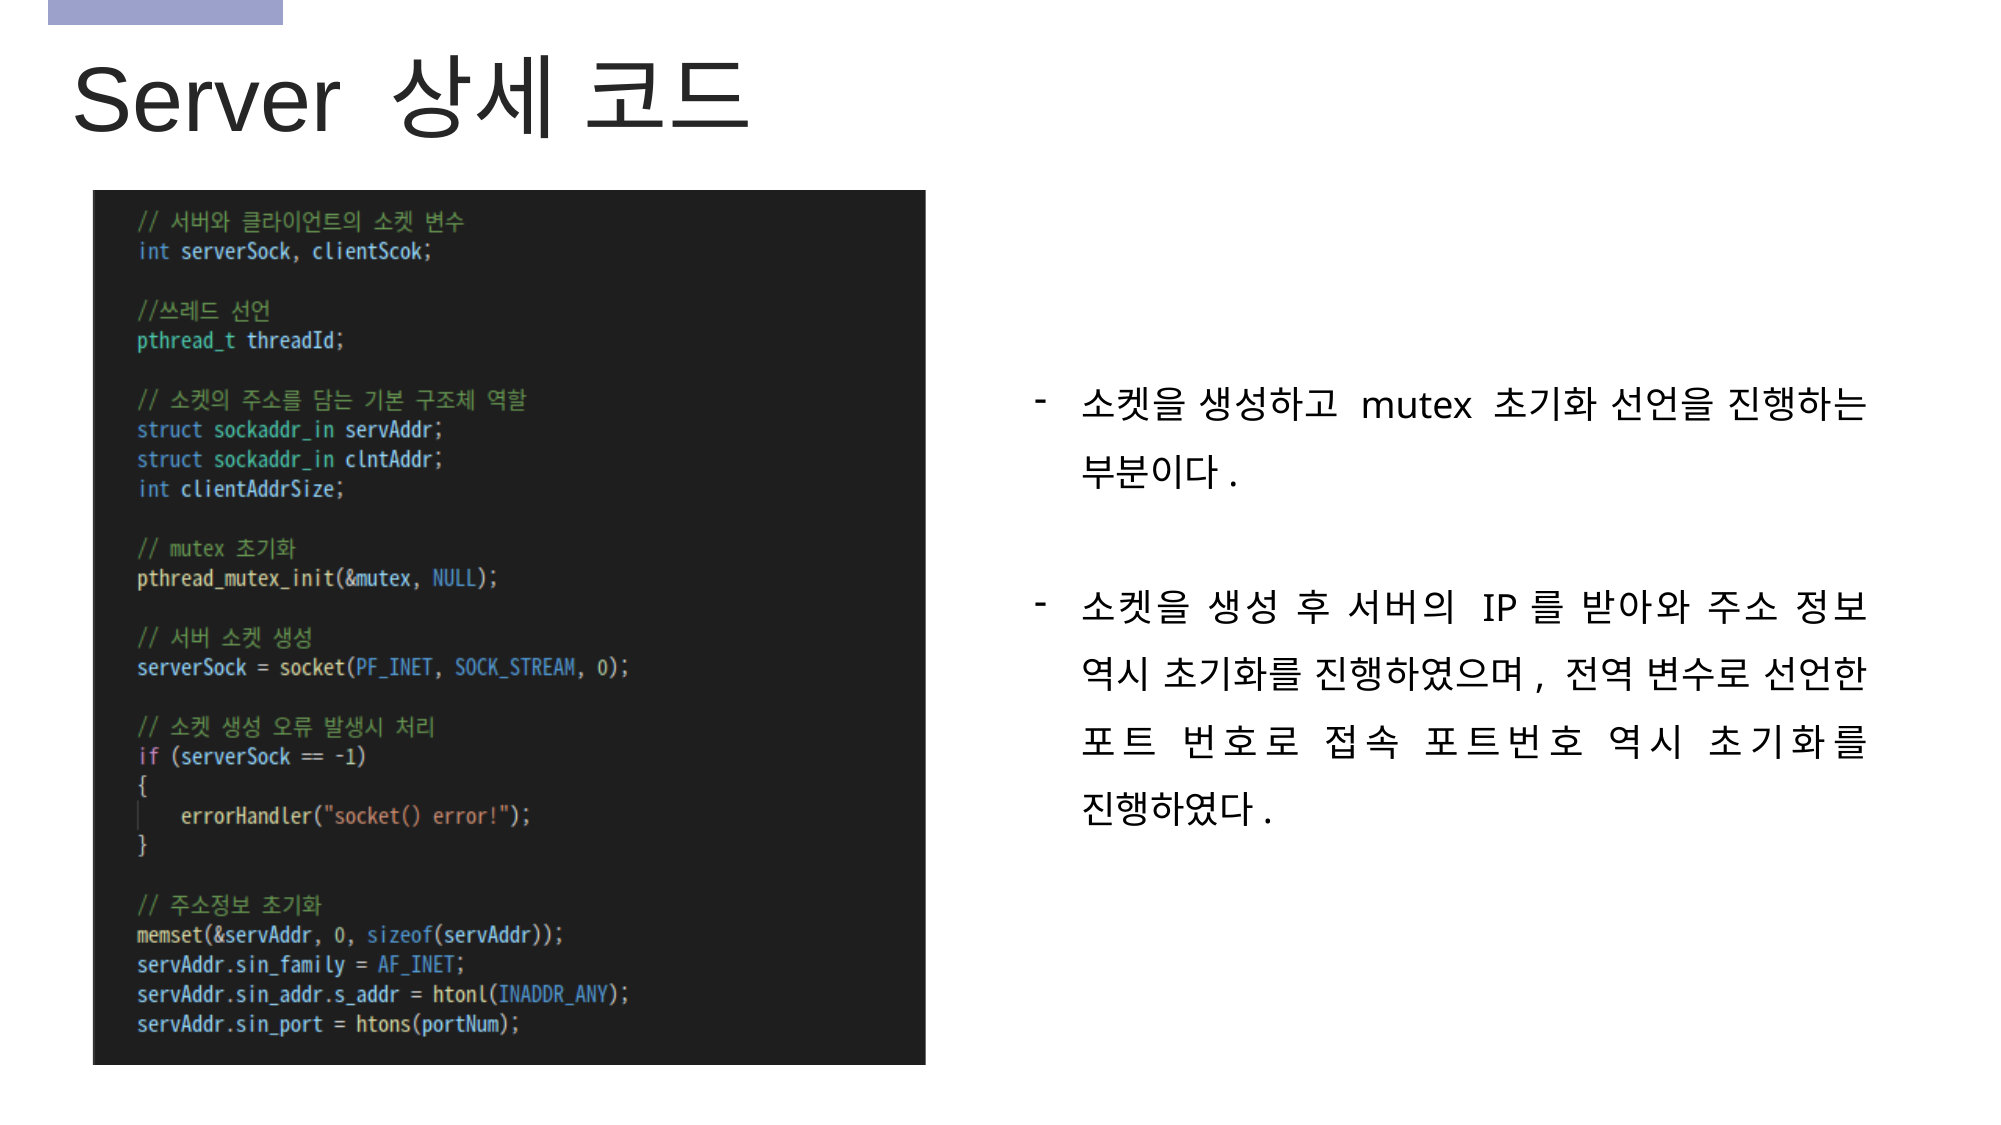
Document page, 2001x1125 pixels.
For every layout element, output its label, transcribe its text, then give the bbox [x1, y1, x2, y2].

picture [92, 190, 926, 1065]
text_box Server 상세 코드 [56, 32, 769, 158]
text_box [47, 0, 284, 26]
text_box 소켓을 생성하고 mutex 초기화 선언을 진행하는 부분이다. 소켓을 생성 후 서버의 IP를 받아와 주소 정보 역시 초기화를 진행하였으며, 전역 변수로 선언한 포트 번호로 접속 포트번호 역시 초기화를 진행하였다. [1019, 351, 1883, 839]
